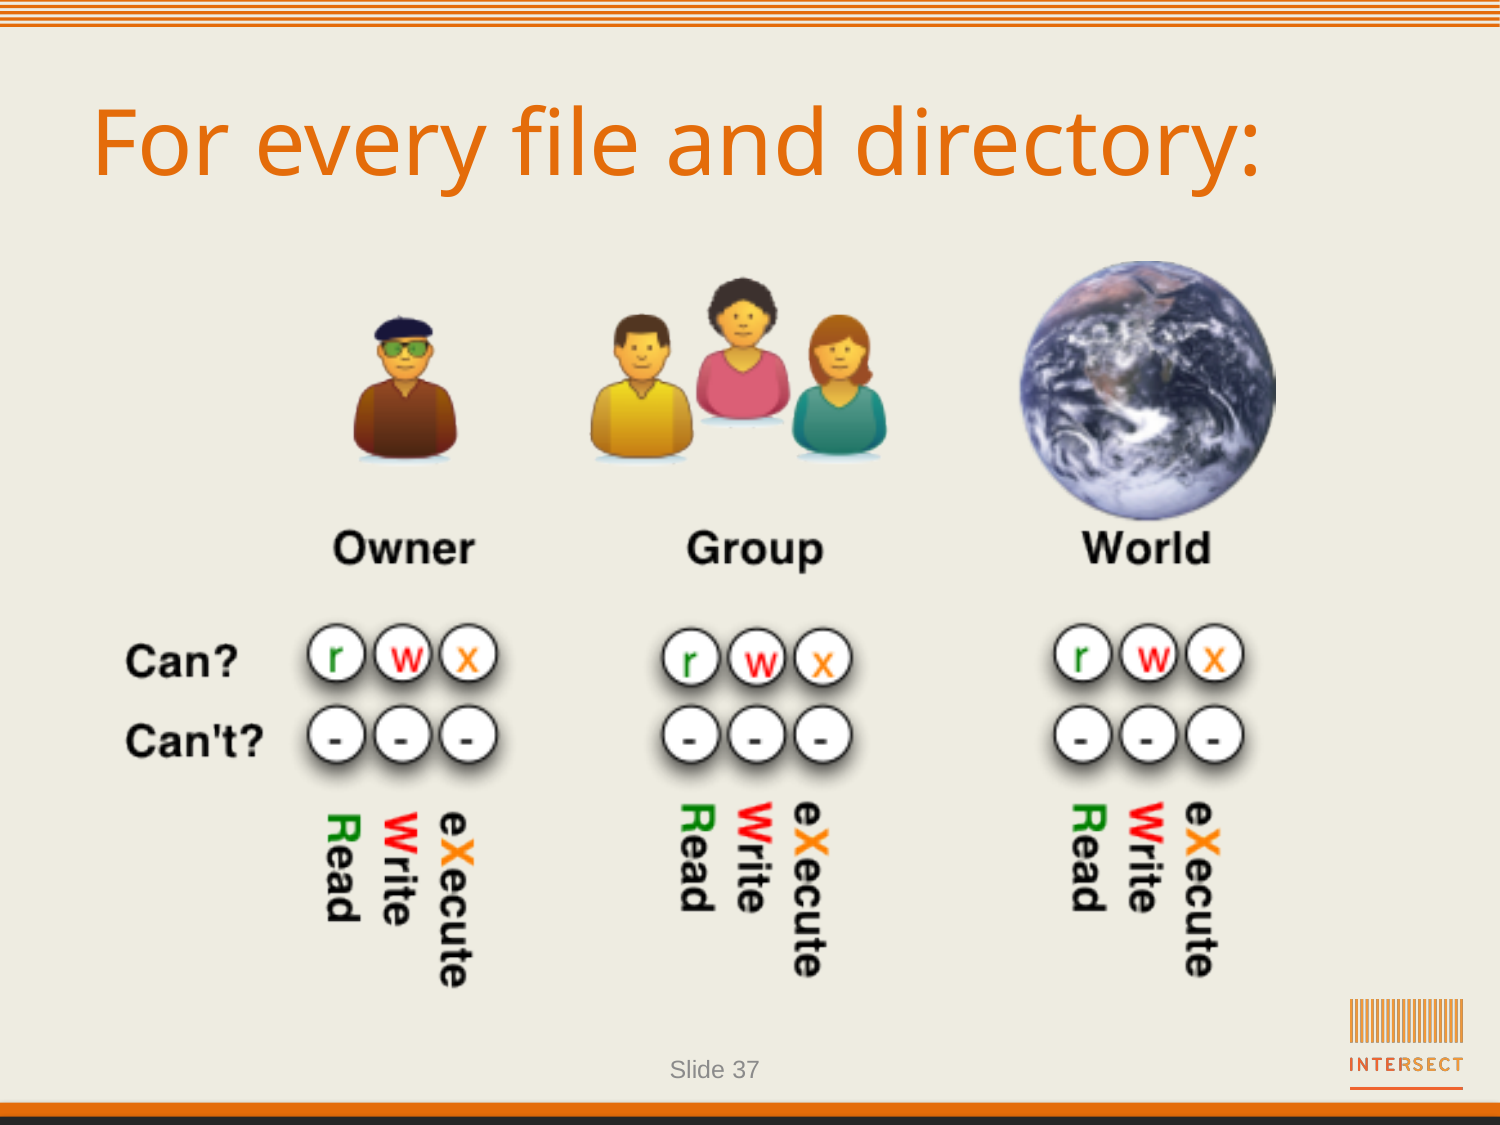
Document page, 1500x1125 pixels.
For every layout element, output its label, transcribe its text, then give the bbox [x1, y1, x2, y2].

picture [112, 261, 1276, 1006]
title For every file and directory: [74, 44, 1426, 233]
picture [1350, 999, 1463, 1090]
slide_number Slide 37 [584, 1038, 776, 1098]
